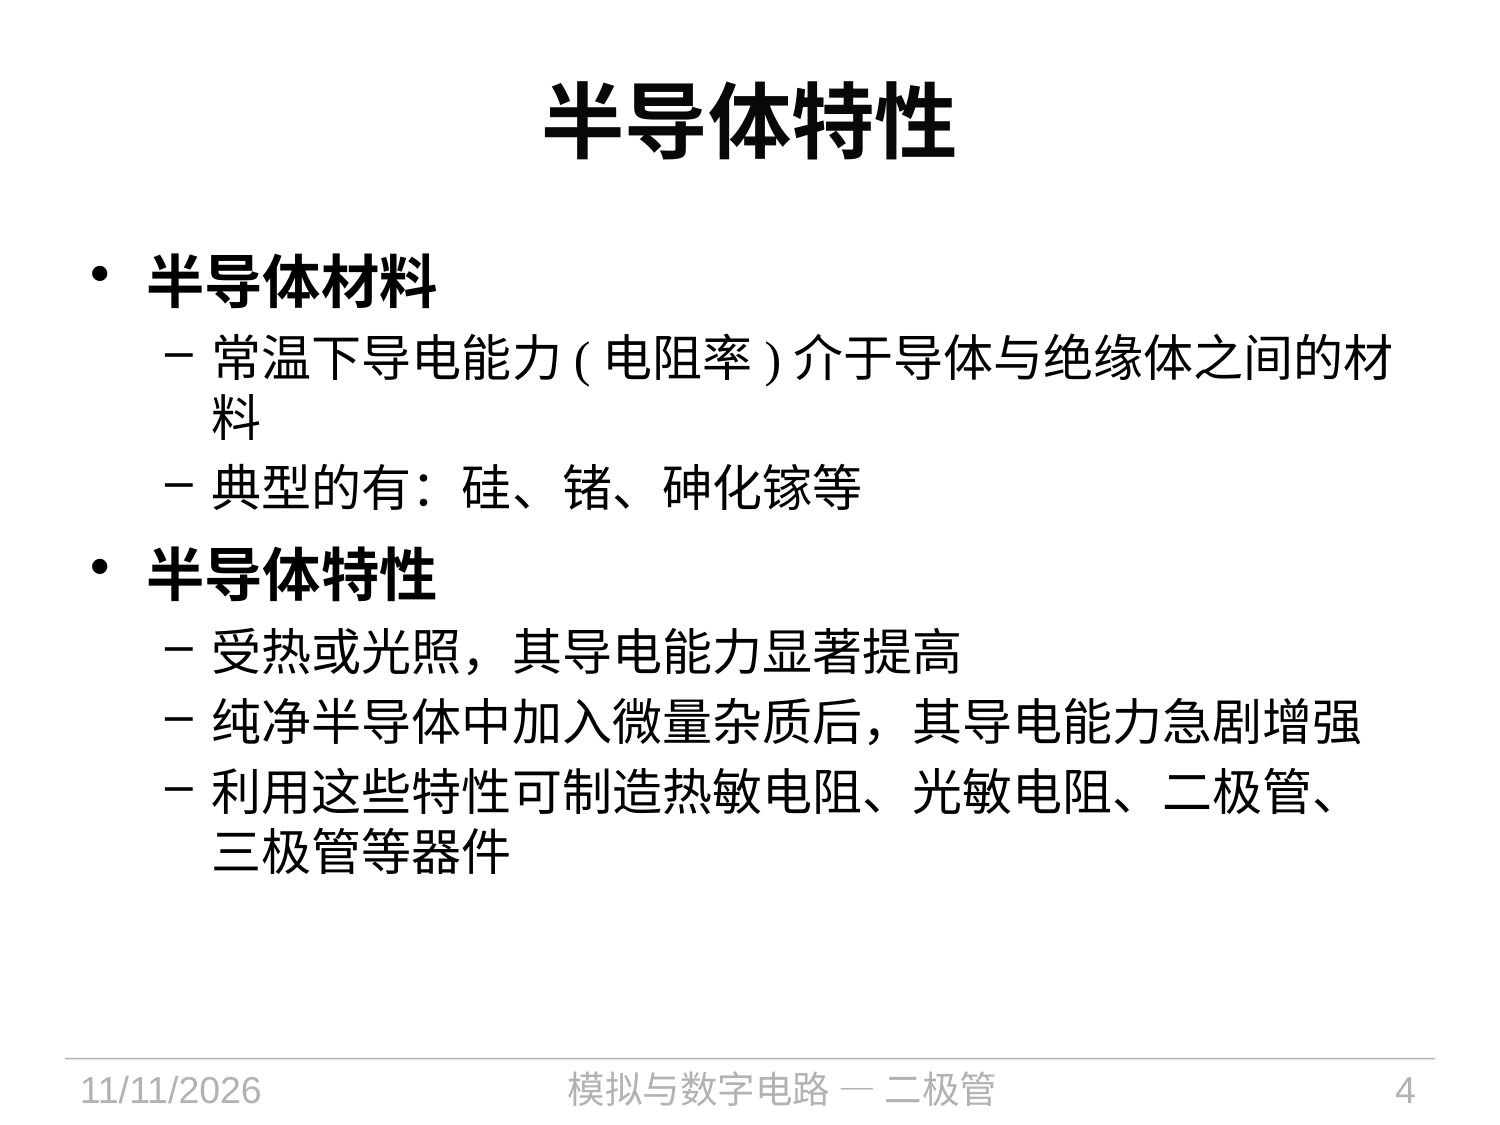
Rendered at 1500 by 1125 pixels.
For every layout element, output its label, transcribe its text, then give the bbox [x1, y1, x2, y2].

list 半导体材料 常温下导电能力(电阻率)介于导体与绝缘体之间的材料 典型的有：硅、锗、砷化镓等 半导体特性 受热或光照，其导电能力显著提高 纯净半导体中加入微量杂质后，其导电能力急剧增强 利用这些特性可制造热敏电阻、光敏电阻、二极管、三极管等器件 [75, 237, 1412, 1047]
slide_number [64, 1058, 348, 1125]
slide_number 4 [1230, 1058, 1431, 1125]
footer 模拟与数字电路 — 二极管 [359, 1058, 1205, 1125]
title 半导体特性 [75, 24, 1425, 213]
